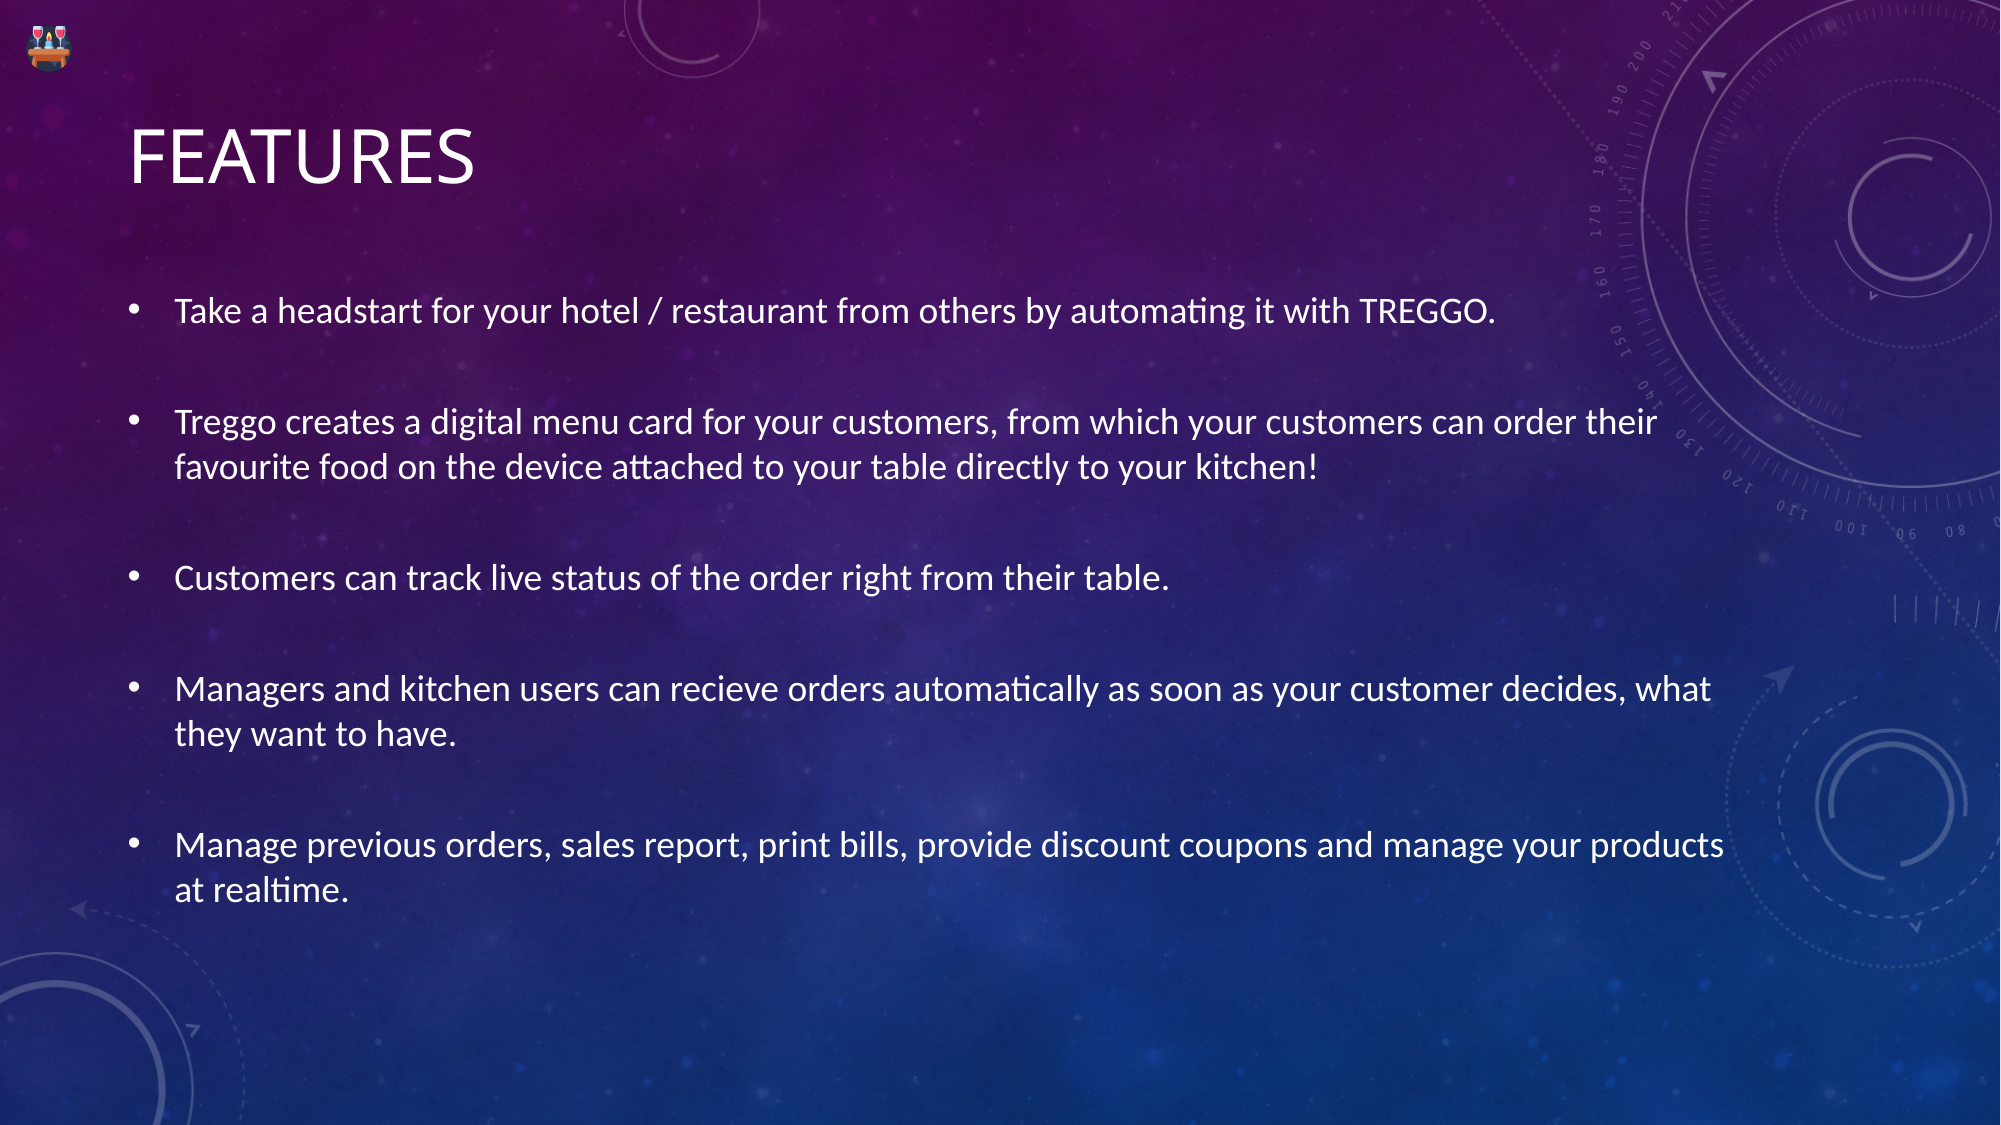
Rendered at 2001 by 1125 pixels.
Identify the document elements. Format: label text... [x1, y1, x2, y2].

title FEATURES [112, 99, 1775, 163]
picture [0, 0, 2001, 1125]
list Take a headstart for your hotel / restaurant from others by automating it with TREGGO. Treggo creates a digital menu card for your customers, from which your customers can order their favourite food on the device attached to your table directly to your kitchen! Customers can track live status of the order right from their table. Managers and kitchen users can recieve orders automatically as soon as your customer decides, what they want to have. Manage previous orders, sales report, print bills, provide discount coupons and manage your products at realtime. [112, 163, 1775, 1033]
